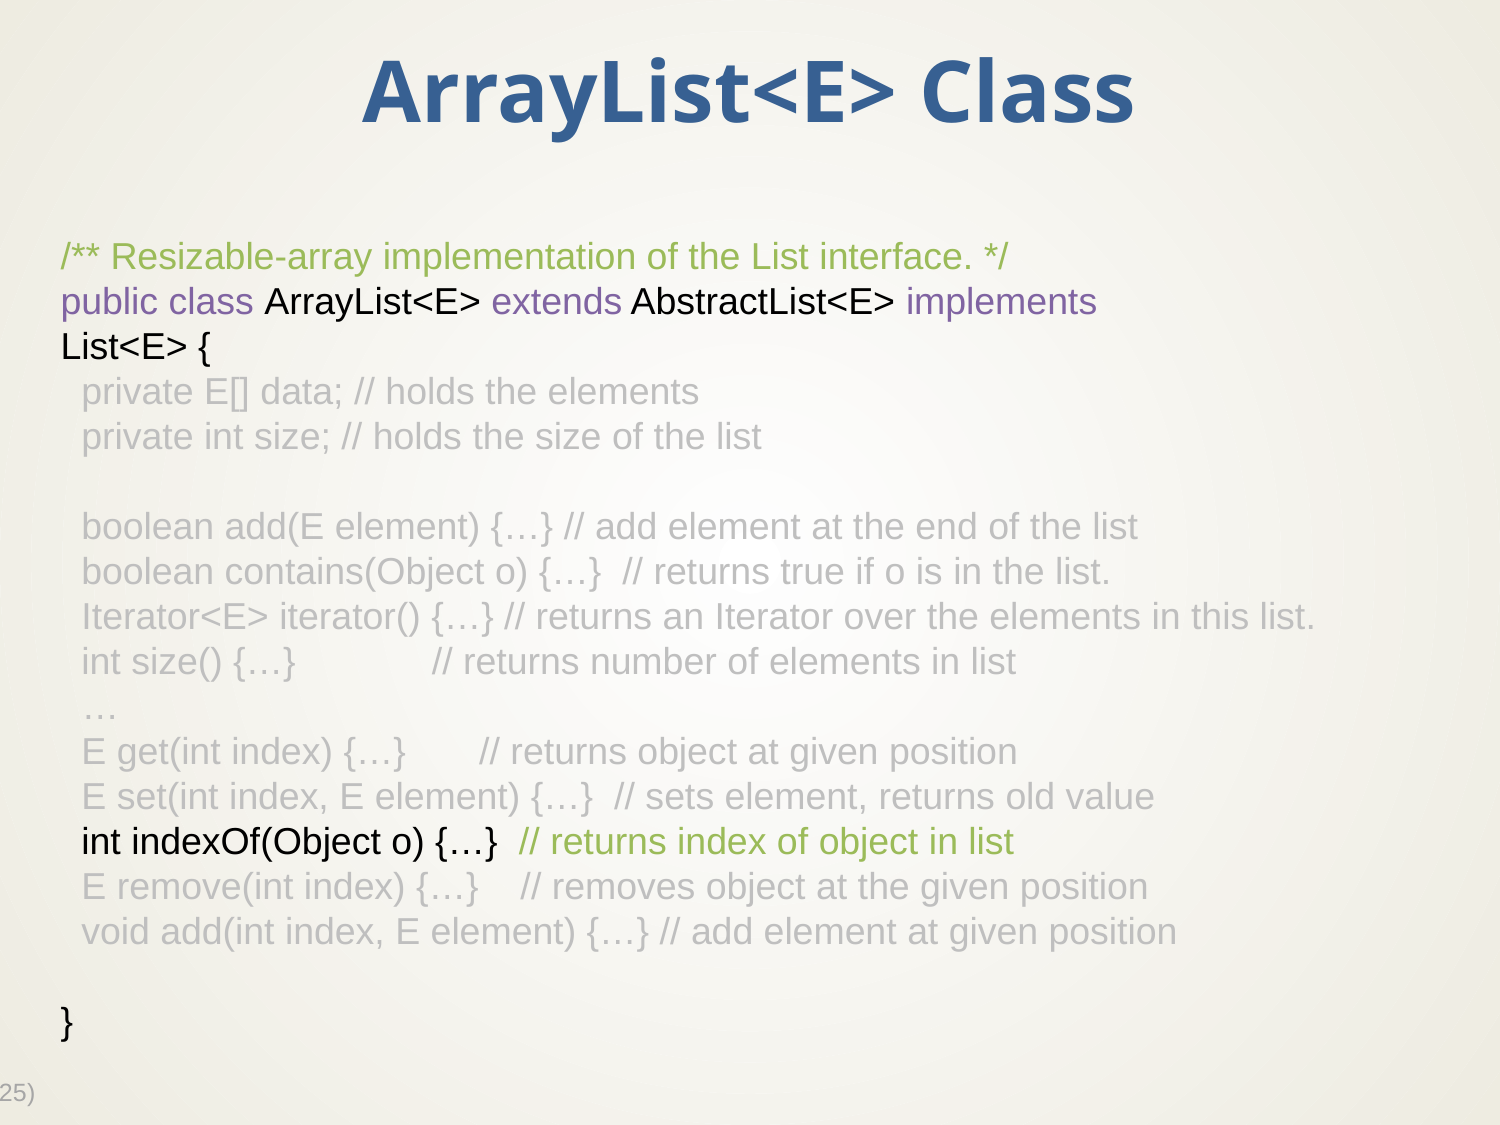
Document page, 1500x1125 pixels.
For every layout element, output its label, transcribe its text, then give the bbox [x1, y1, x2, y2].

text_box /** Resizable-array implementation of the List interface. */ public class ArrayList<E> extends AbstractList<E> implements List<E> { private E[] data; // holds the elements private int size; // holds the size of the list boolean add(E element) {…} // add element at the end of the list boolean contains(Object o) {…} // returns true if o is in the list. Iterator<E> iterator() {…} // returns an Iterator over the elements in this list. int size() {…} // returns number of elements in list … E get(int index) {…} // returns object at given position E set(int index, E element) {…} // sets element, returns old value int indexOf(Object o) {…} // returns index of object in list E remove(int index) {…} // removes object at the given position void add(int index, E element) {…} // add element at given position } [45, 224, 1332, 1050]
title ArrayList<E> Class [0, 24, 1500, 166]
